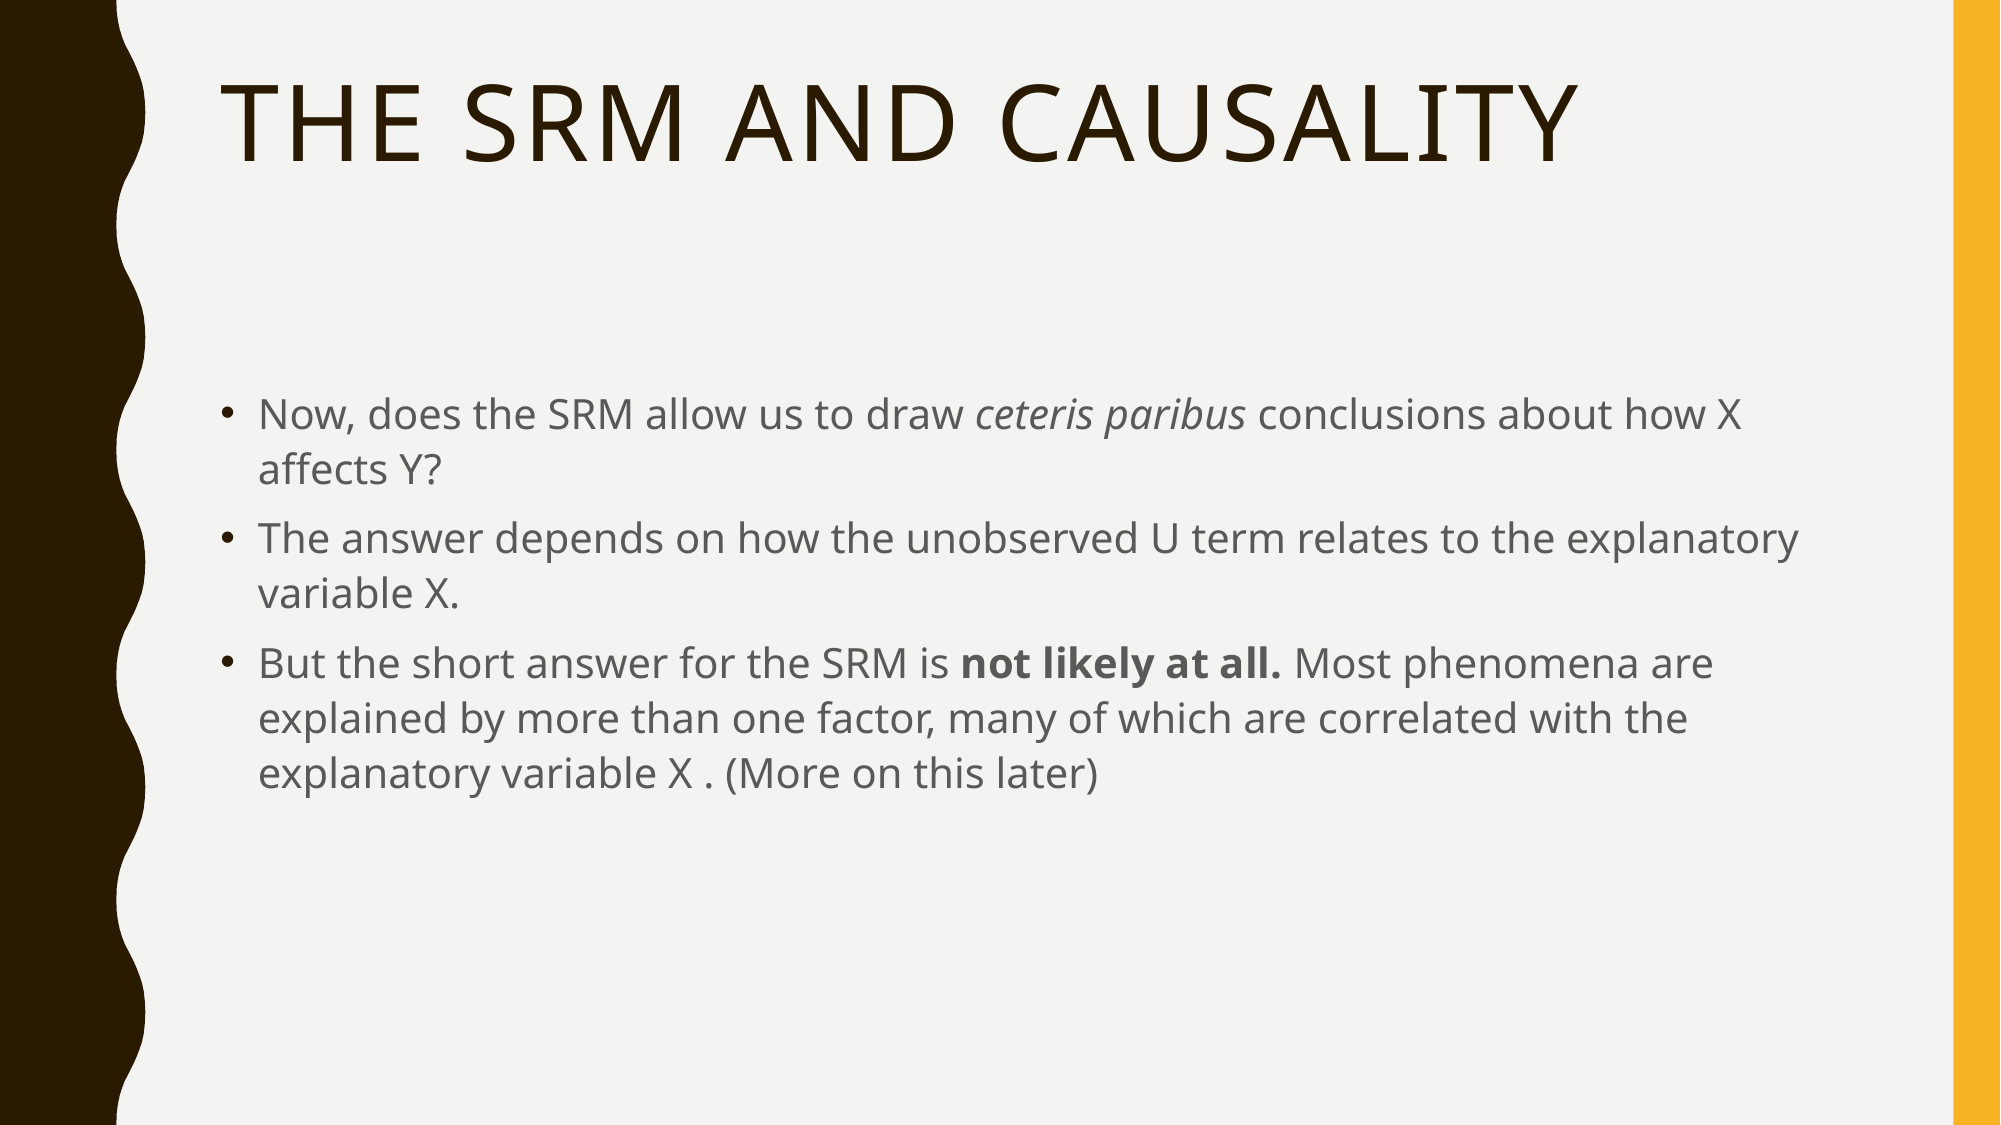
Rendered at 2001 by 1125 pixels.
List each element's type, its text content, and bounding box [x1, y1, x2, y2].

list Now, does the SRM allow us to draw ceteris paribus conclusions about how X affects Y? The answer depends on how the unobserved U term relates to the explanatory variable X. But the short answer for the SRM is not likely at all. Most phenomena are explained by more than one factor, many of which are correlated with the explanatory variable X . (More on this later) [205, 375, 1875, 965]
title The SRM and causality [205, 62, 1875, 308]
